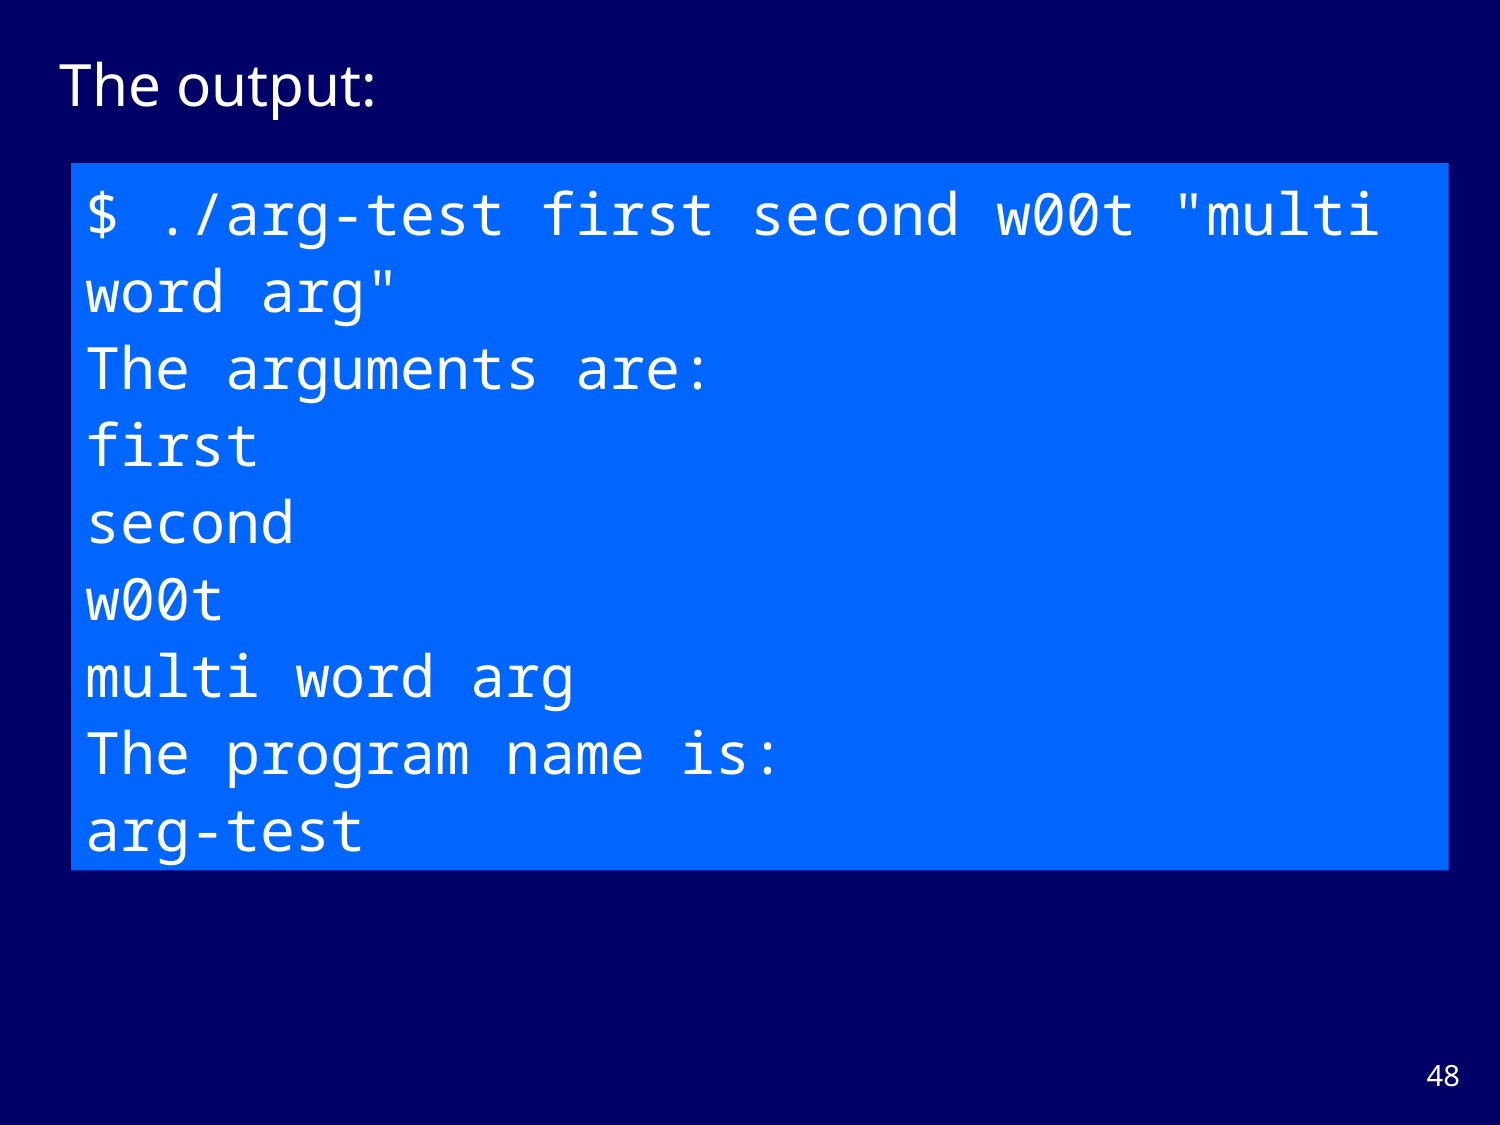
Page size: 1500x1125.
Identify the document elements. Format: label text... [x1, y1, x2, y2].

text_box 47 [1374, 1050, 1475, 1100]
text_box The output: [45, 40, 1442, 126]
text_box $ ./arg-test first second w00t "multi word arg" The arguments are: first second w00t multi word arg The program name is: arg-test [71, 163, 1449, 871]
text_box [57, 77, 1454, 164]
